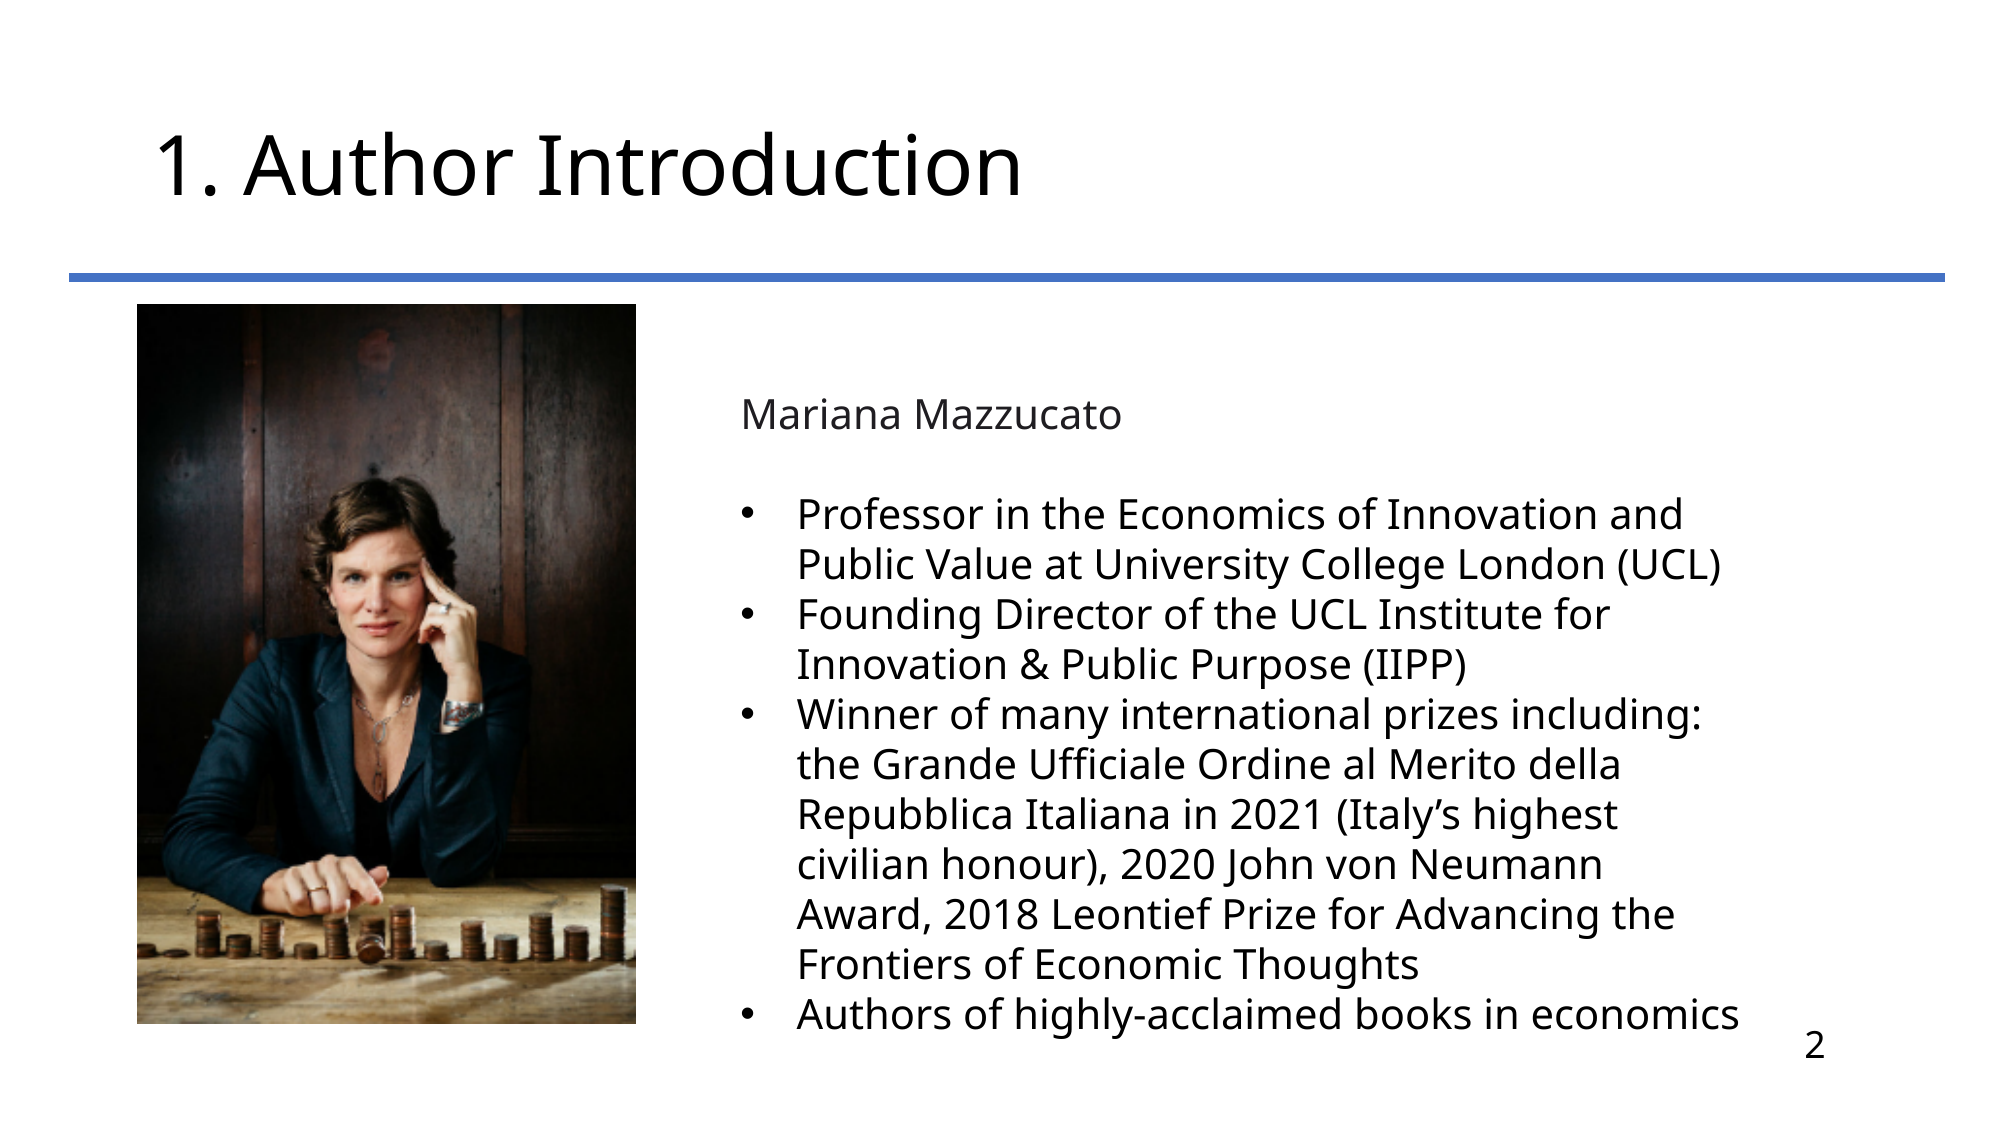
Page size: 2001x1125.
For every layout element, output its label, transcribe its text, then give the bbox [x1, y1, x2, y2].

text_box 2 [1761, 1013, 1925, 1073]
title 1. Author Introduction [137, 59, 1863, 277]
picture [137, 304, 636, 1024]
text_box Mariana Mazzucato Professor in the Economics of Innovation and Public Value at University College London (UCL) Founding Director of the UCL Institute for Innovation & Public Purpose (IIPP) Winner of many international prizes including: the Grande Ufficiale Ordine al Merito della Repubblica Italiana in 2021 (Italy’s highest civilian honour), 2020 John von Neumann Award, 2018 Leontief Prize for Advancing the Frontiers of Economic Thoughts Authors of highly-acclaimed books in economics [725, 380, 1761, 1125]
